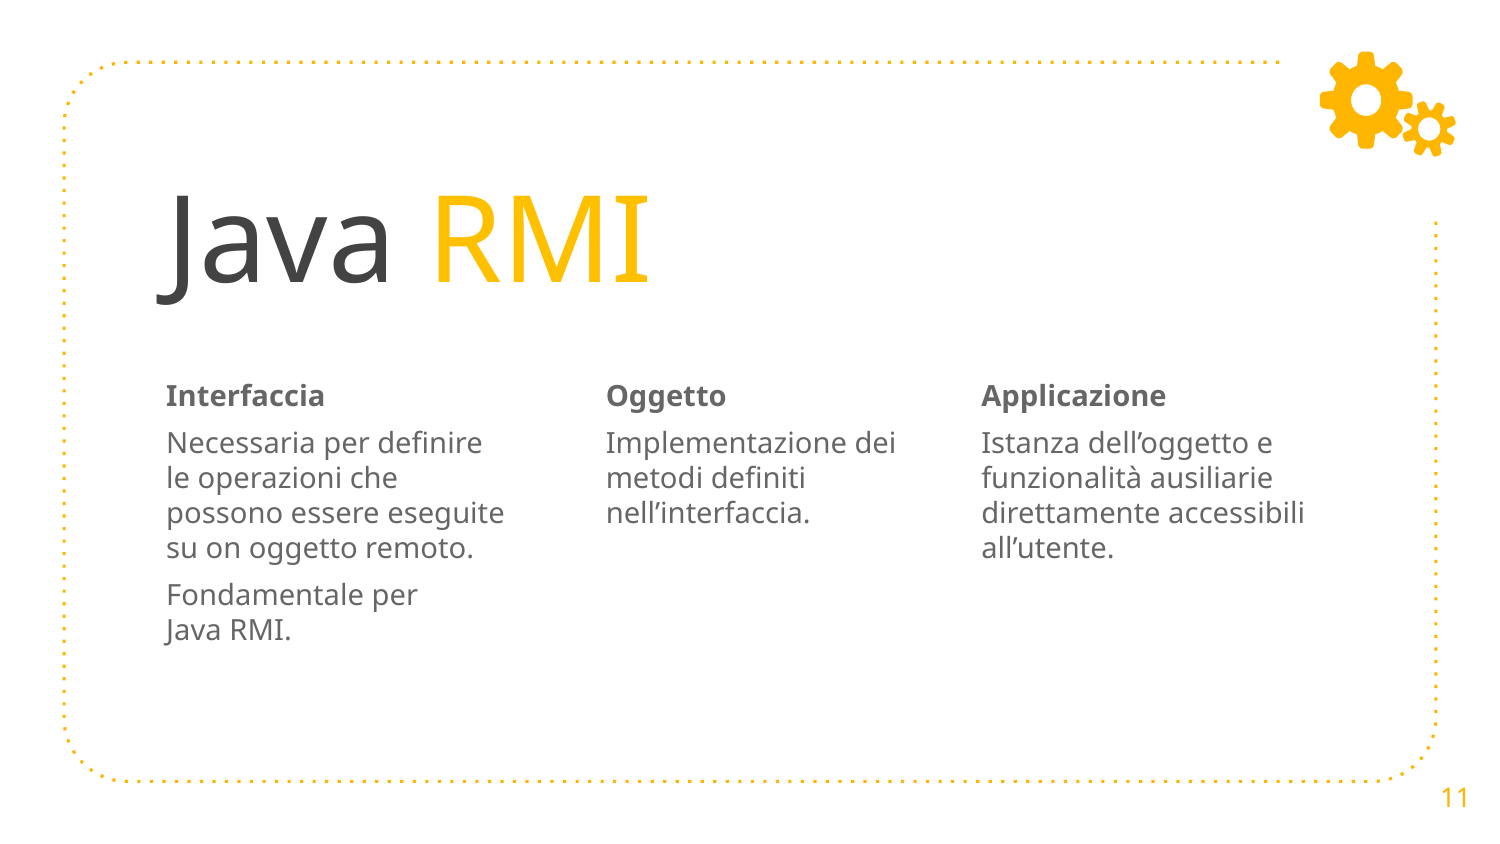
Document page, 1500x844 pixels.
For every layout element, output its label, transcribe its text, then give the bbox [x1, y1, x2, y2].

list Interfaccia Necessaria per definire le operazioni che possono essere eseguite su on oggetto remoto. Fondamentale per Java RMI. [151, 361, 534, 698]
title Java RMI [151, 146, 1278, 287]
slide_number 11 [1411, 753, 1500, 844]
list Applicazione Istanza dell’oggetto e funzionalità ausiliarie direttamente accessibili all’utente. [966, 361, 1349, 698]
list Oggetto Implementazione dei metodi definiti nell’interfaccia. [590, 361, 966, 698]
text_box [1319, 51, 1456, 157]
